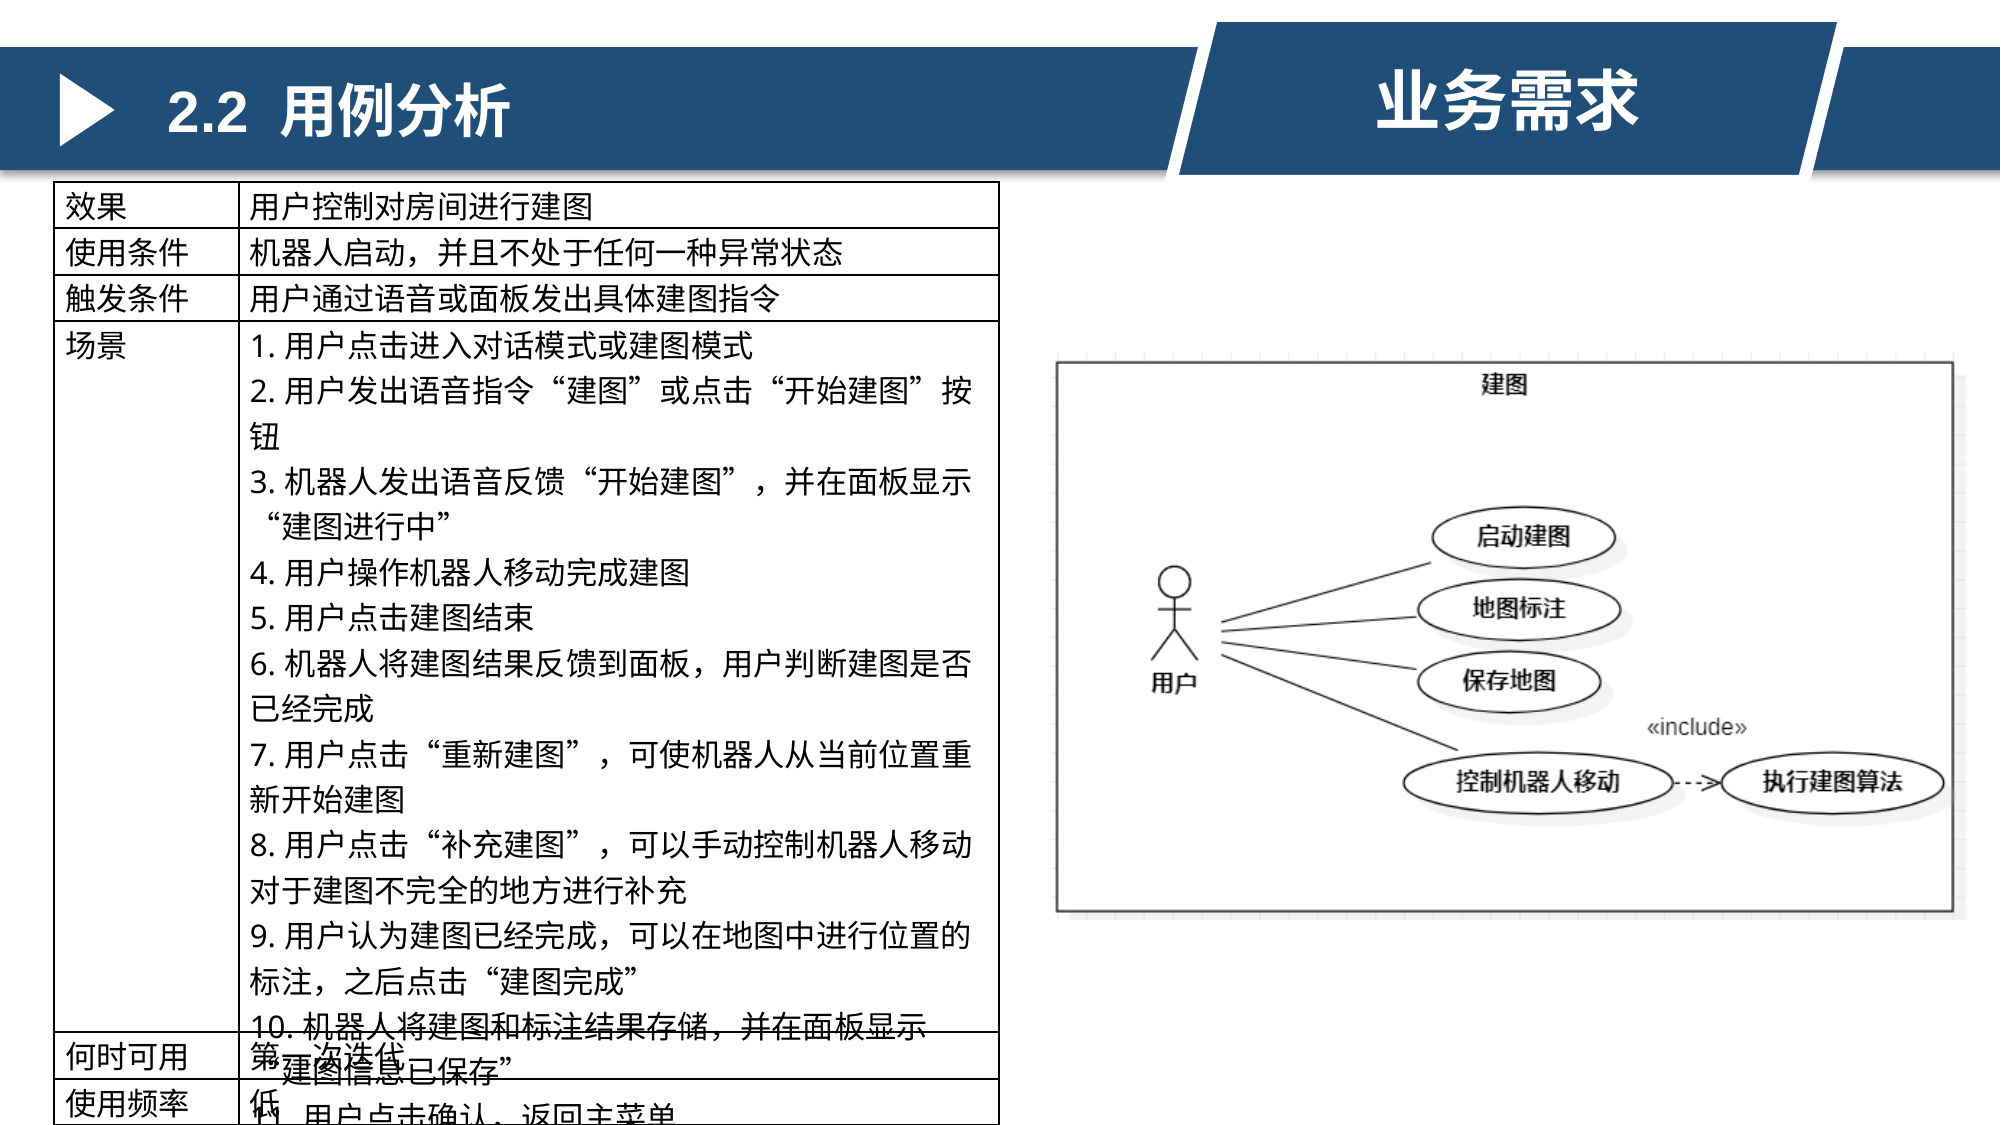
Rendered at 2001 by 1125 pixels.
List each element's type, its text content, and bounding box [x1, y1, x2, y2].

table_header 用户控制对房间进行建图 [240, 183, 998, 227]
table_cell 1.用户点击进入对话模式或建图模式 2.用户发出语音指令“建图”或点击“开始建图”按钮 3.机器人发出语音反馈“开始建图”，并在面板显示“建图进行中” 4.用户操作机器人移动完成建图 5.用户点击建图结束 6.机器人将建图结果反馈到面板，用户判断建图是否已经完成 7.用户点击“重新建图”，可使机器人从当前位置重新开始建图 8.用户点击“补充建图”，可以手动控制机器人移动对于建图不完全的地方进行补充 9.用户认为建图已经完成，可以在地图中进行位置的标注，之后点击“建图完成” 10.机器人将建图和标注结果存储，并在面板显示“建图信息已保存” 11.用户点击确认，返回主菜单 主界面右上角标注“已完成建图！其他功能解锁” [240, 322, 998, 1031]
table_cell 机器人启动，并且不处于任何一种异常状态 [240, 229, 998, 274]
table_cell 低 [240, 1080, 998, 1124]
text_box 业务需求 [1169, 14, 1847, 183]
text_box [58, 71, 117, 149]
table_cell 用户通过语音或面板发出具体建图指令 [240, 276, 998, 320]
text_box [0, 46, 1203, 171]
table_header 效果 [55, 183, 238, 227]
picture [1050, 351, 1966, 920]
table_cell 场景 [55, 322, 238, 1031]
text_box [1808, 46, 2000, 171]
table_cell 何时可用 [55, 1033, 238, 1078]
table_cell 第一次迭代 [240, 1033, 998, 1078]
table_cell 使用频率 [55, 1080, 238, 1124]
table_cell 使用条件 [55, 229, 238, 274]
table_cell 触发条件 [55, 276, 238, 320]
text_box 2.2 用例分析 [152, 67, 889, 152]
